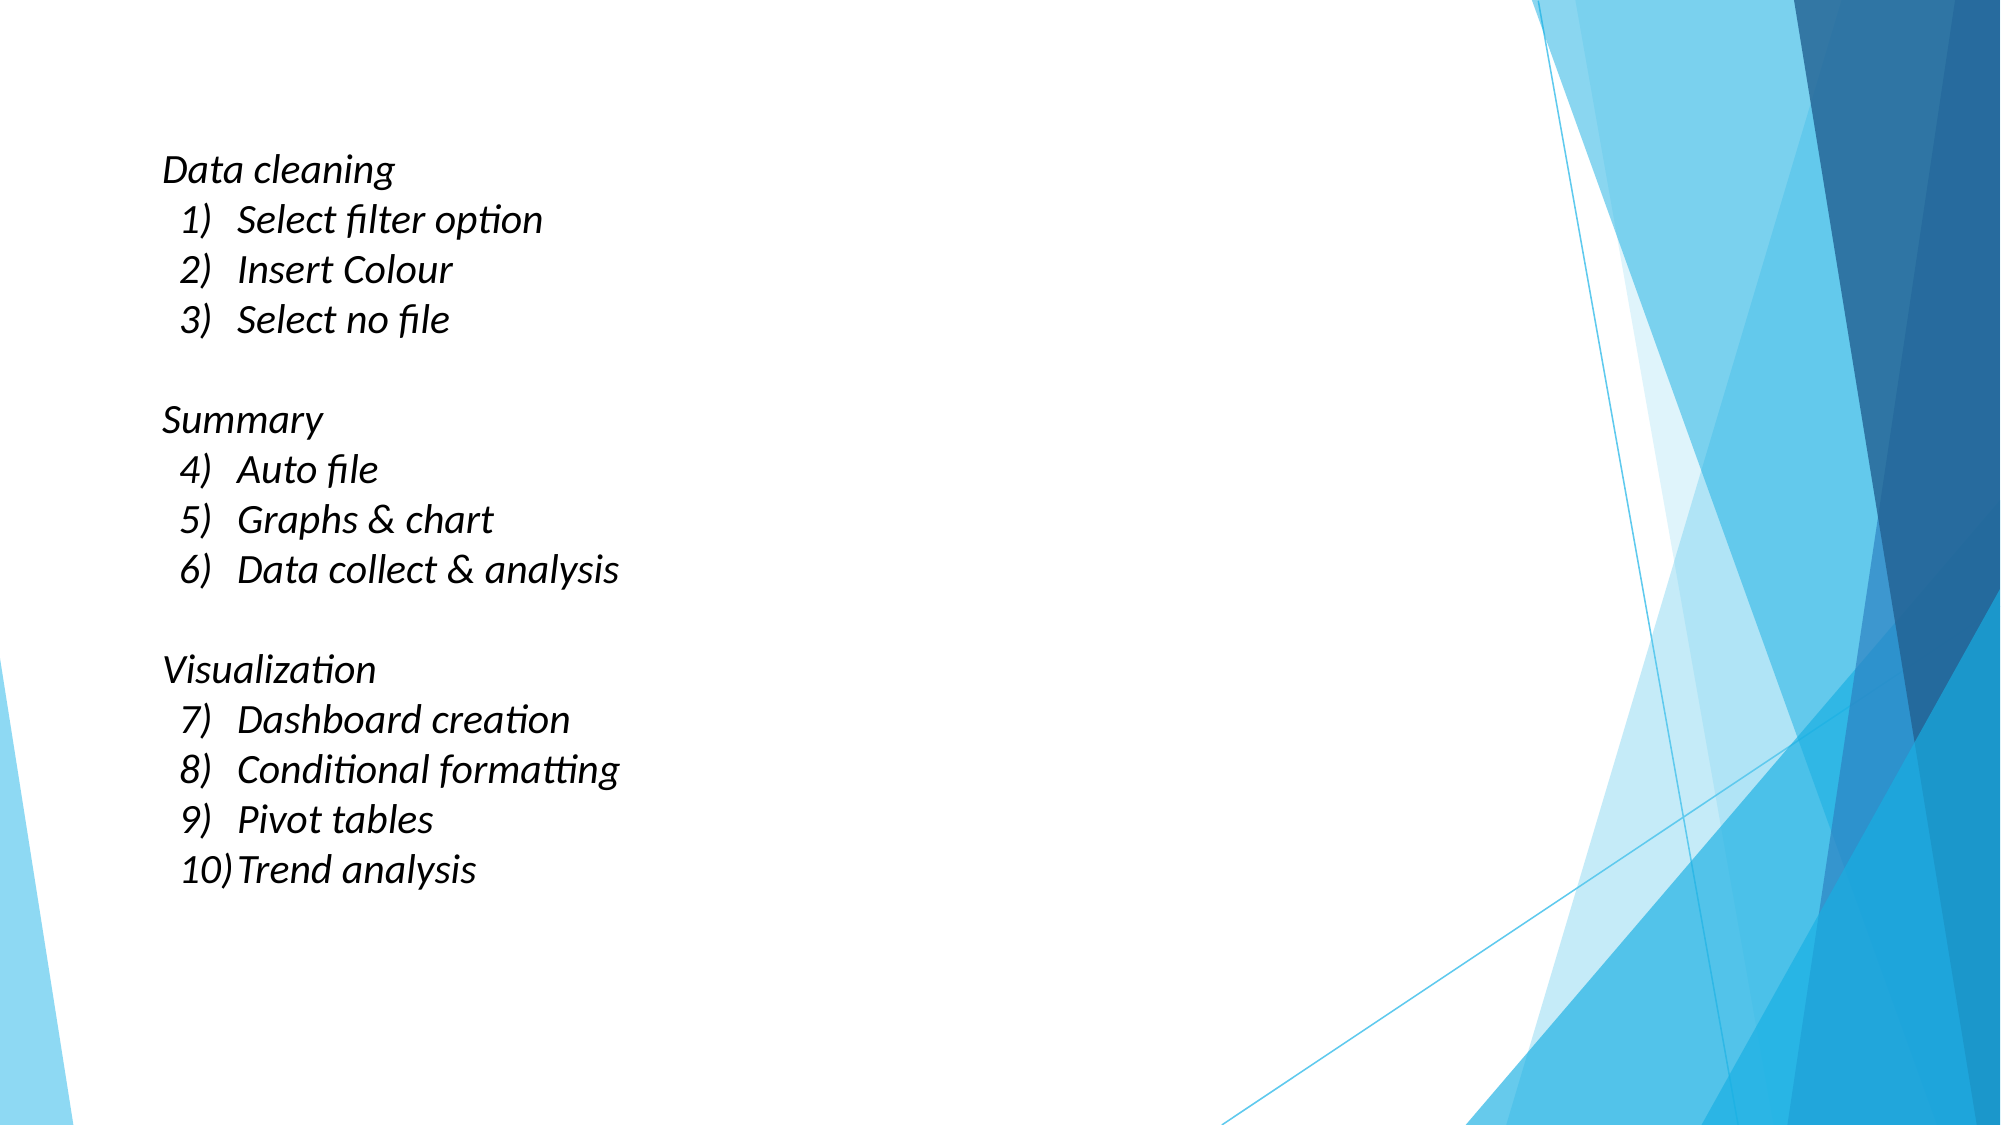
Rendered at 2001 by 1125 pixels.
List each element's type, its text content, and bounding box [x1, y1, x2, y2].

text_box Data cleaning Select filter option Insert Colour Select no file Summary Auto file Graphs & chart Data collect & analysis Visualization Dashboard creation Conditional formatting Pivot tables Trend analysis [147, 126, 1748, 907]
